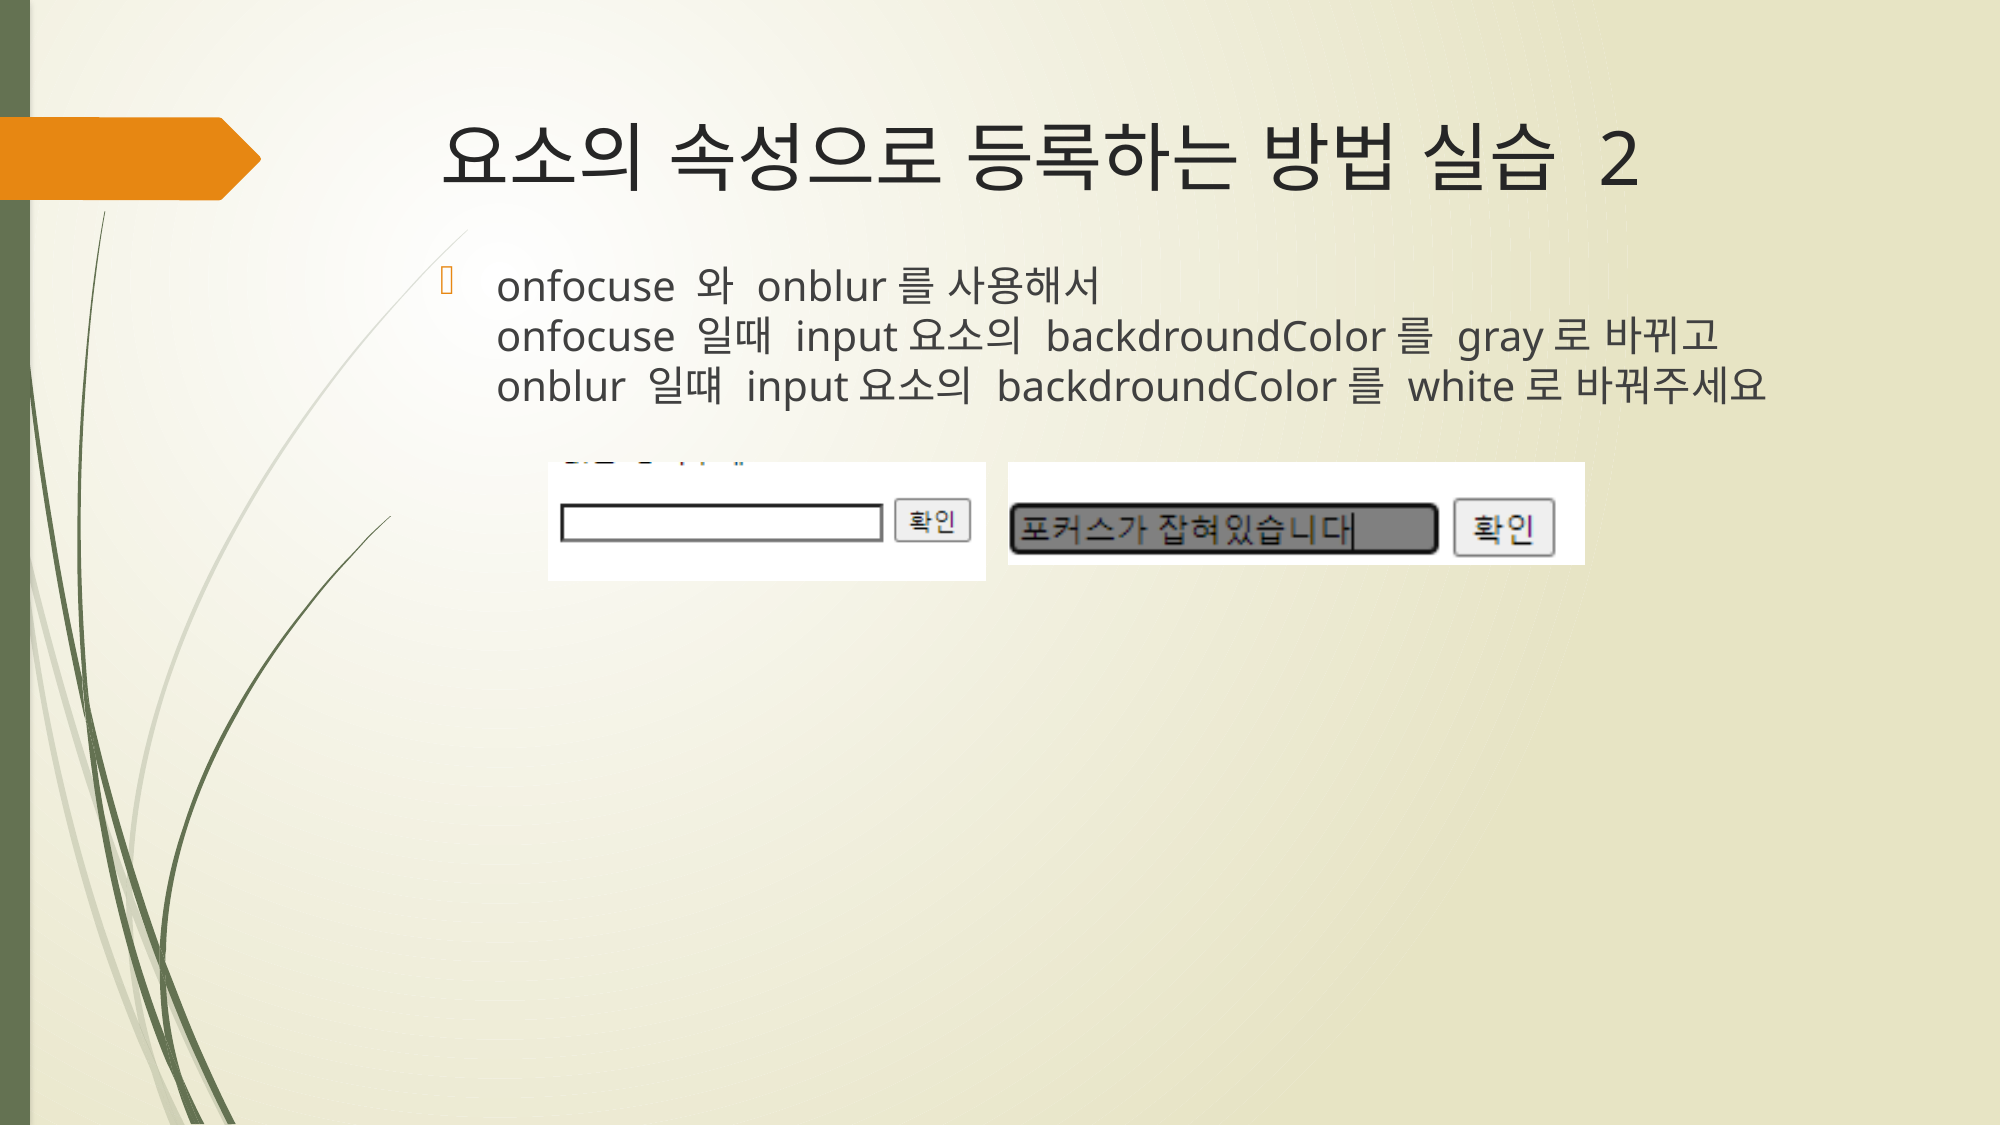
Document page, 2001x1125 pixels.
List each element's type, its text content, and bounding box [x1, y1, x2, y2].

picture [548, 462, 987, 582]
picture [1008, 462, 1585, 565]
title 요소의 속성으로 등록하는 방법 실습 2 [425, 102, 1888, 252]
list onfocuse 와 onblur를 사용해서 onfocuse 일때 input요소의 backdroundColor를 gray로 바뀌고 onblur 일떄 input요소의 backdroundColor를 white로 바꿔주세요 [424, 252, 1888, 970]
